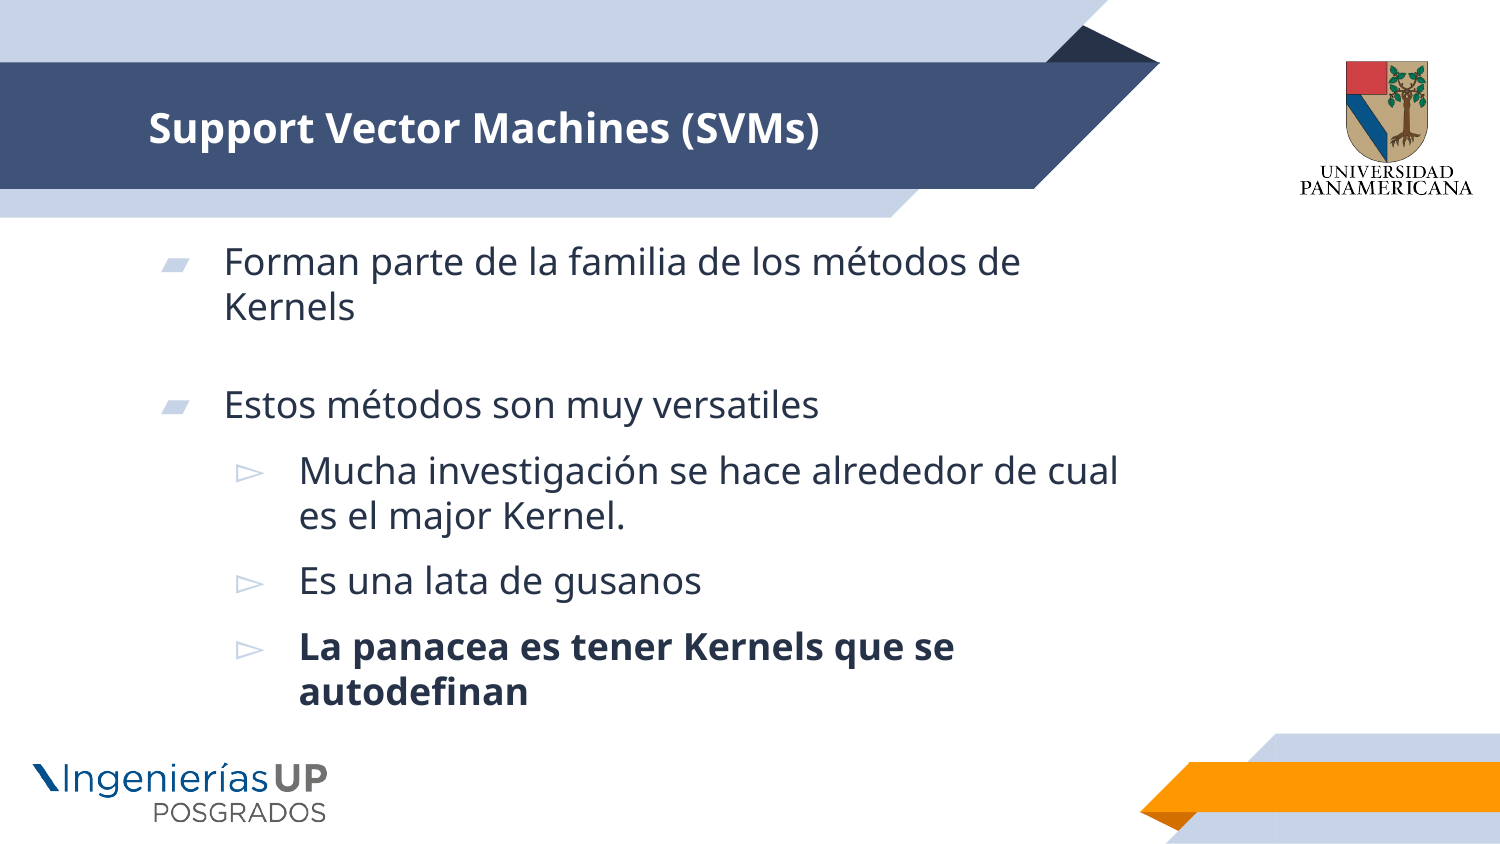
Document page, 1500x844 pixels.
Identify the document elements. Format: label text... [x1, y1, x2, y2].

picture [1286, 44, 1490, 210]
list Forman parte de la familia de los métodos de Kernels Estos métodos son muy versatiles Mucha investigación se hace alrededor de cual es el major Kernel. Es una lata de gusanos La panacea es tener Kernels que se autodefinan [133, 217, 1140, 734]
title Support Vector Machines (SVMs) [133, 64, 1035, 190]
picture [15, 737, 344, 844]
